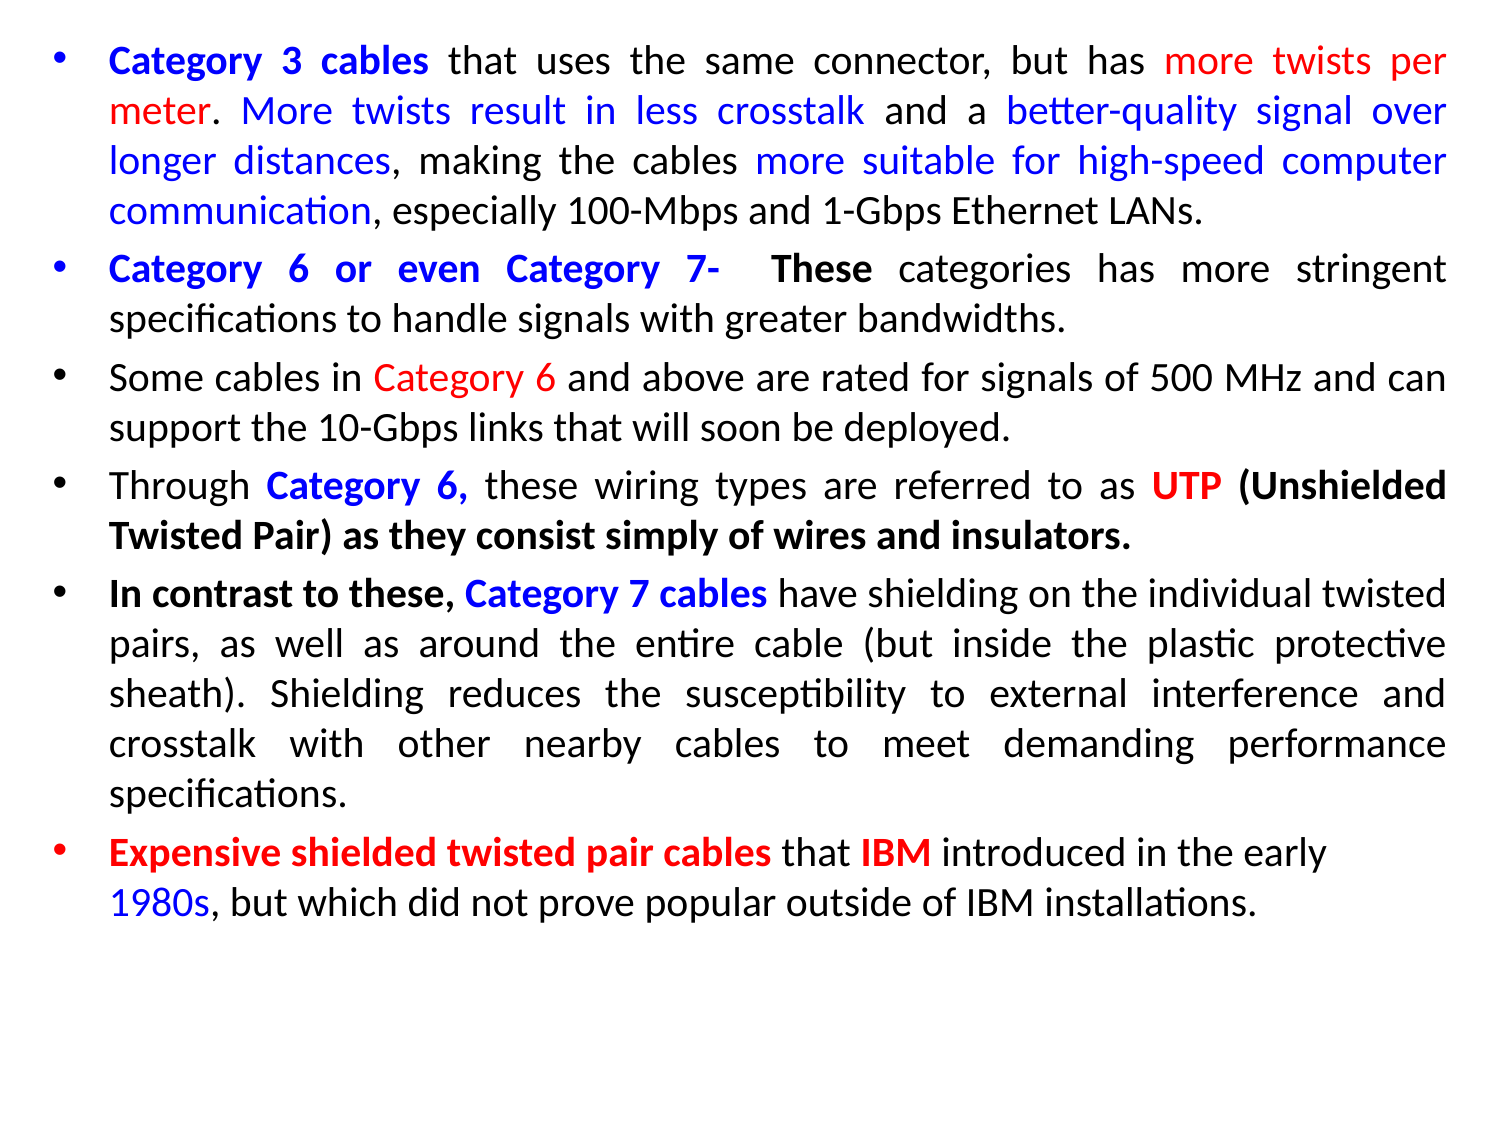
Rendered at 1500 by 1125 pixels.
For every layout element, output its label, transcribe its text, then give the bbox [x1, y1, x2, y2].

list Category 3 cables that uses the same connector, but has more twists per meter. More twists result in less crosstalk and a better-quality signal over longer distances, making the cables more suitable for high-speed computer communication, especially 100-Mbps and 1-Gbps Ethernet LANs. Category 6 or even Category 7- These categories has more stringent specifications to handle signals with greater bandwidths. Some cables in Category 6 and above are rated for signals of 500 MHz and can support the 10-Gbps links that will soon be deployed. Through Category 6, these wiring types are referred to as UTP (Unshielded Twisted Pair) as they consist simply of wires and insulators. In contrast to these, Category 7 cables have shielding on the individual twisted pairs, as well as around the entire cable (but inside the plastic protective sheath). Shielding reduces the susceptibility to external interference and crosstalk with other nearby cables to meet demanding performance specifications. Expensive shielded twisted pair cables that IBM introduced in the early 1980s, but which did not prove popular outside of IBM installations. [37, 24, 1463, 1101]
